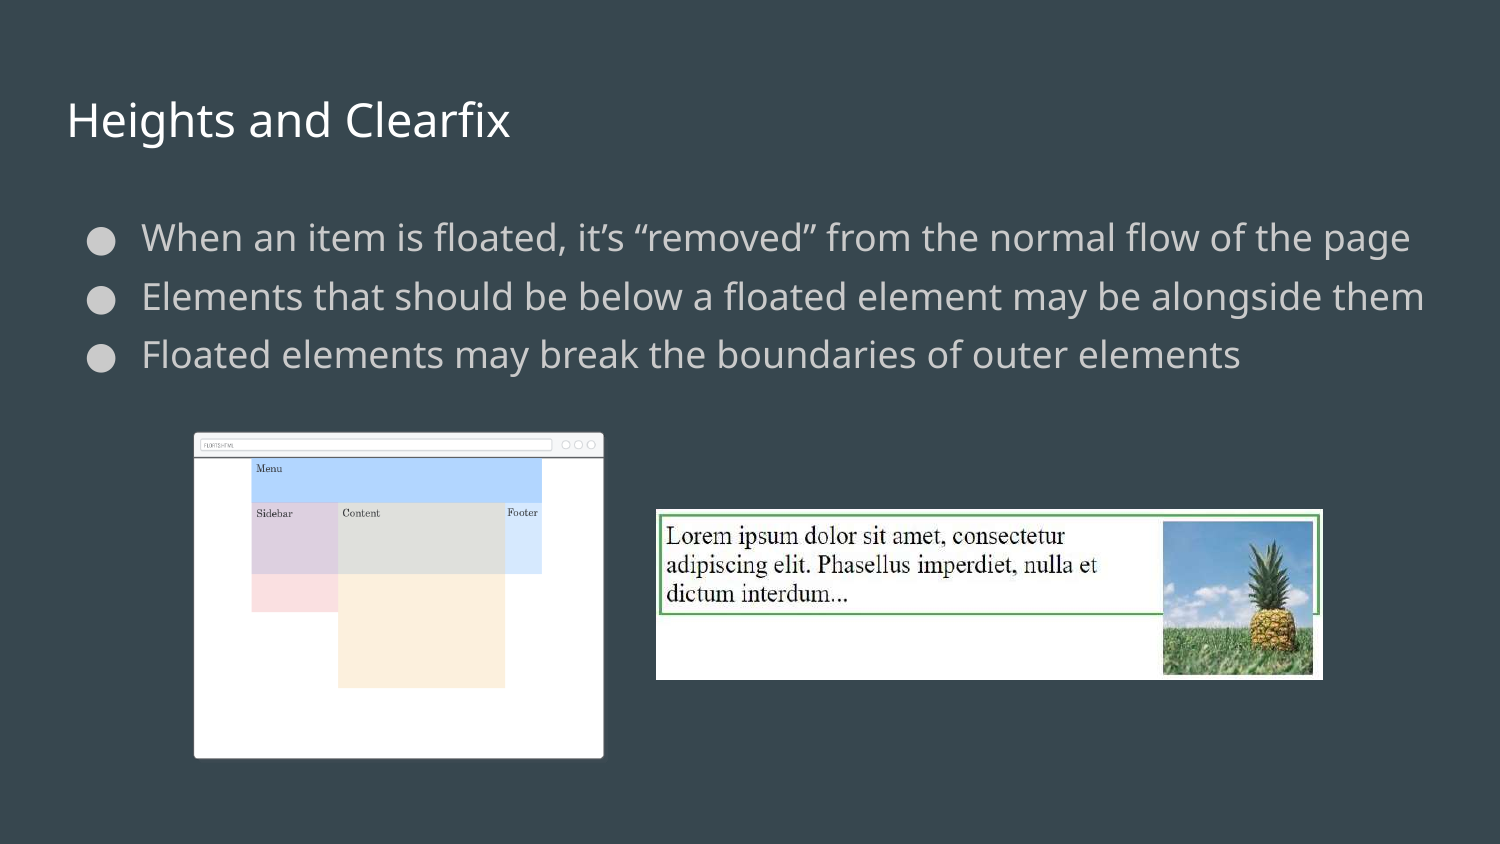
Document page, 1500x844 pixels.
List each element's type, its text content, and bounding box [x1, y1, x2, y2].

title Heights and Clearfix [51, 72, 1449, 167]
picture [177, 416, 618, 773]
picture [656, 508, 1323, 681]
list When an item is floated, it’s “removed” from the normal flow of the page Elements that should be below a floated element may be alongside them Floated elements may break the boundaries of outer elements [51, 189, 1449, 750]
